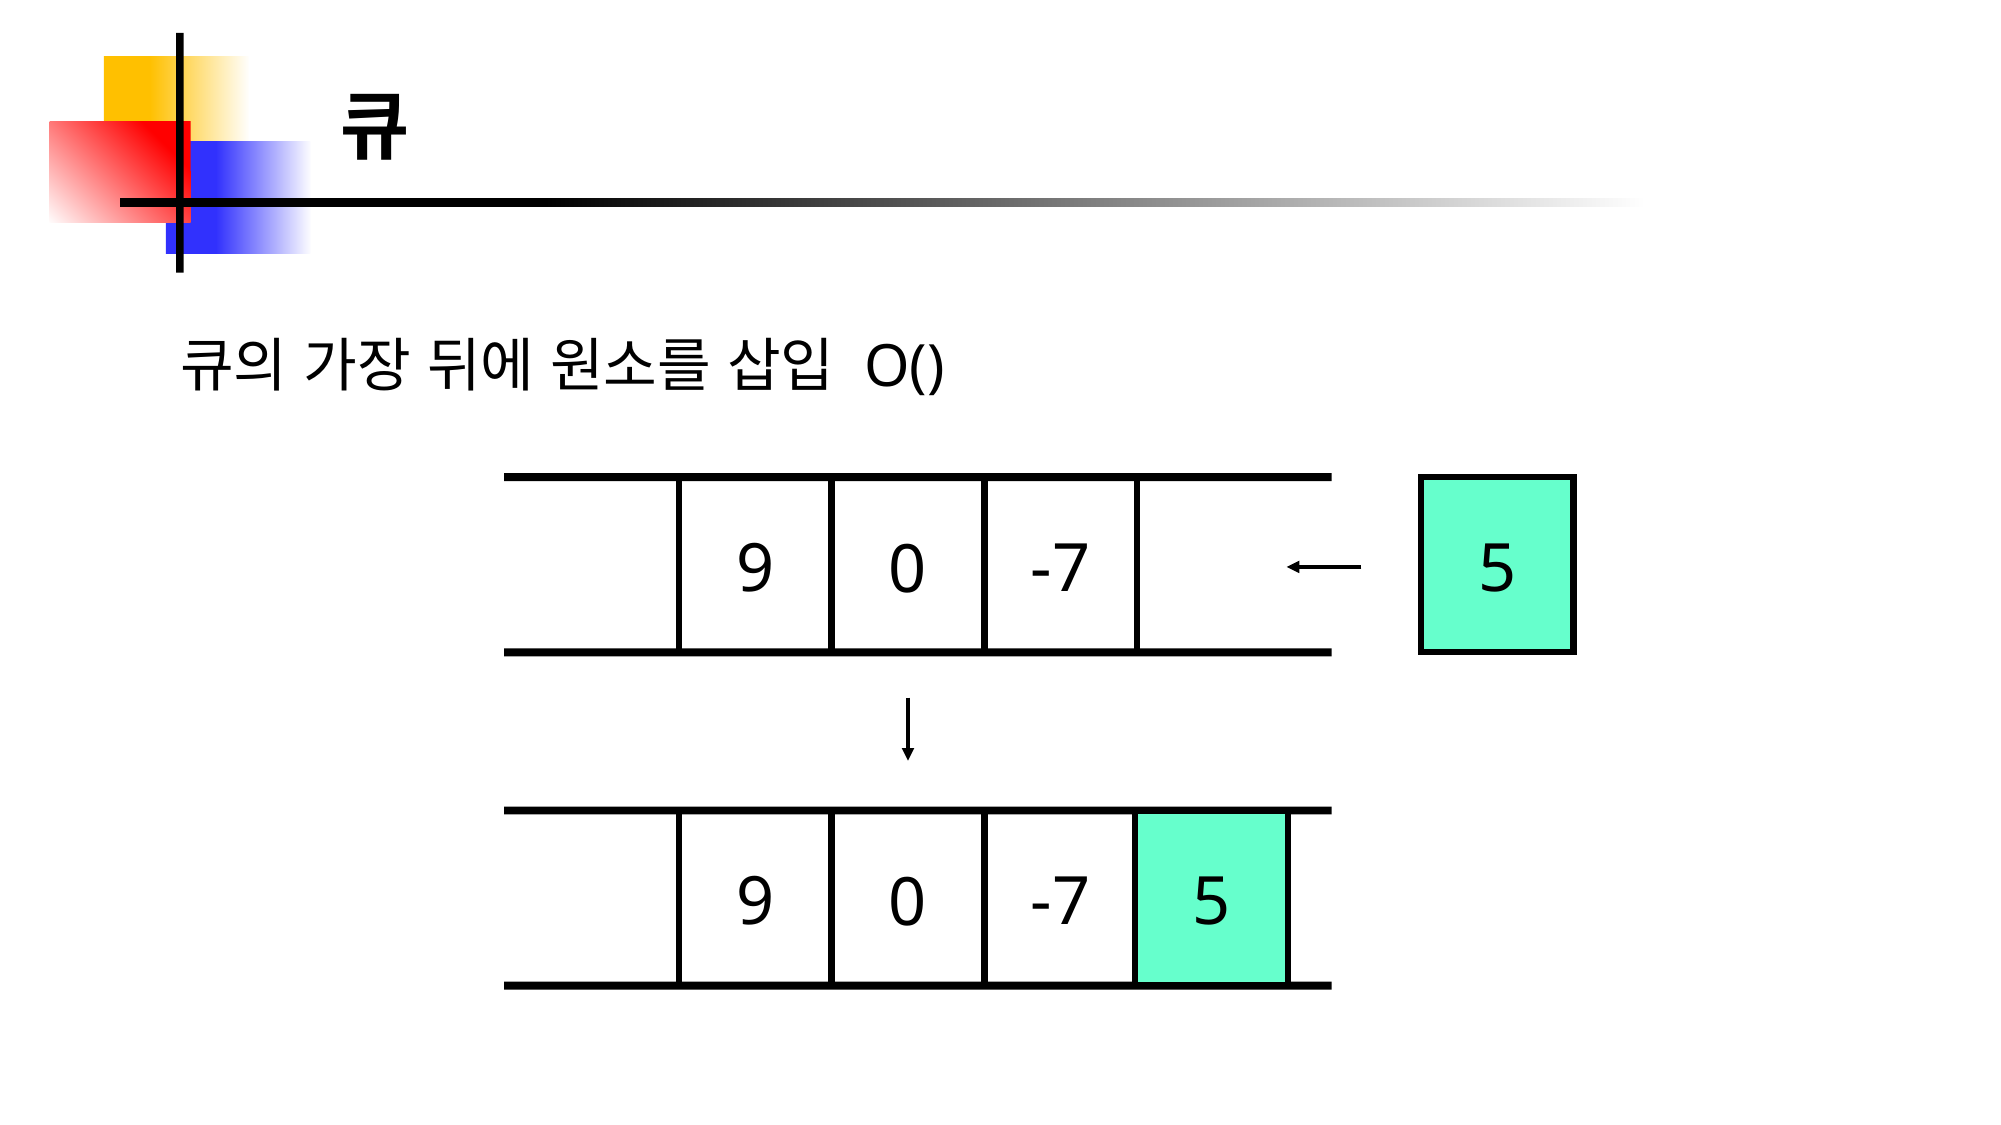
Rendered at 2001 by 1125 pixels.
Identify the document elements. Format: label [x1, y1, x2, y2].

text_box [49, 32, 1644, 273]
text_box [504, 473, 1574, 990]
